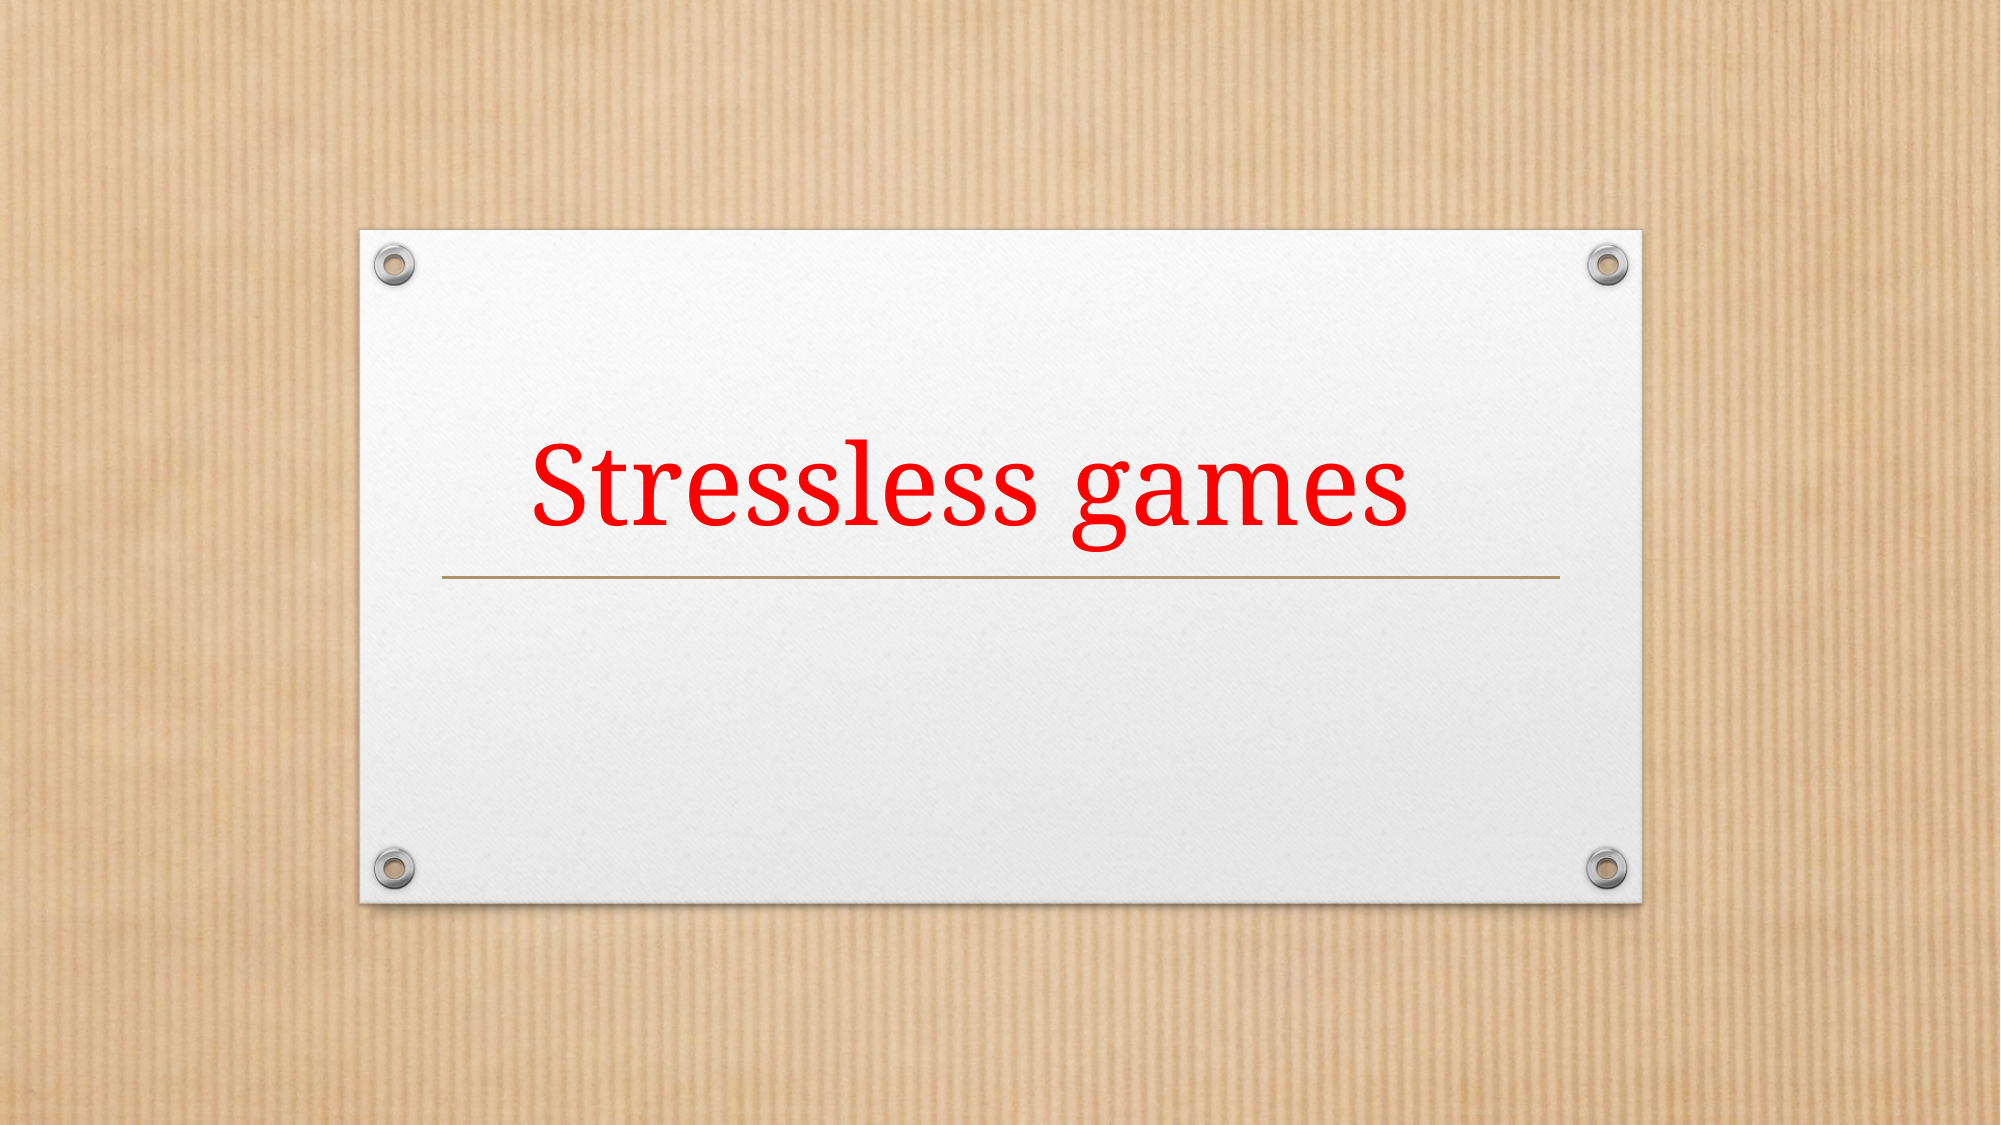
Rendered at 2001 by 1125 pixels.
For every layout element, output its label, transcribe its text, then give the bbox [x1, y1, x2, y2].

picture [0, 0, 2001, 1125]
title Stressless games [441, 361, 1500, 556]
